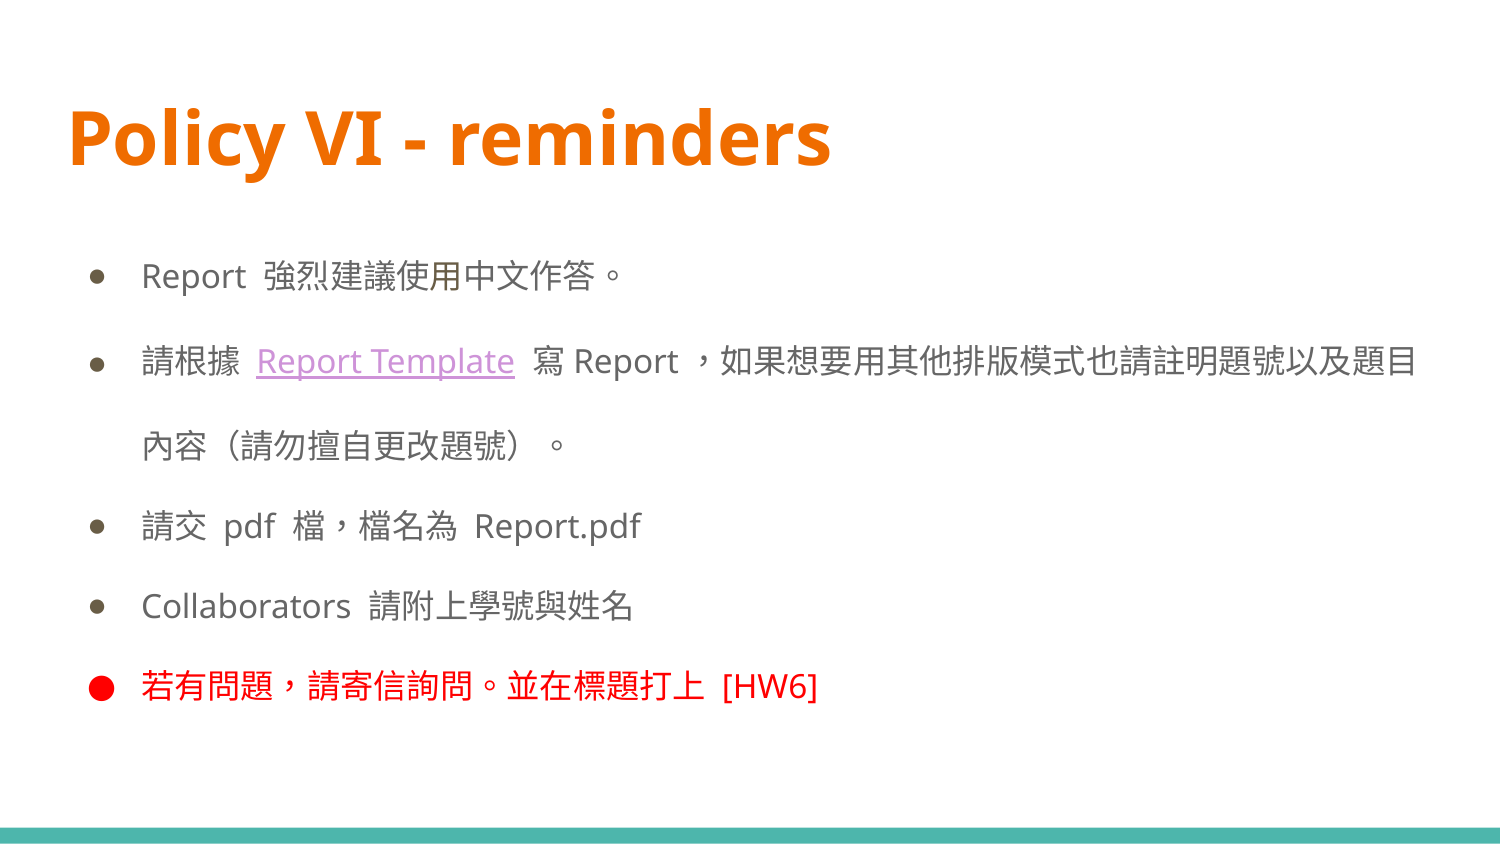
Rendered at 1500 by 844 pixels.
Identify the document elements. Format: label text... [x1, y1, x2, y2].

list Report 強烈建議使用中文作答。 請根據 Report Template 寫Report，如果想要用其他排版模式也請註明題號以及題目內容（請勿擅自更改題號）。 請交 pdf 檔，檔名為 Report.pdf Collaborators 請附上學號與姓名 若有問題，請寄信詢問。並在標題打上 [HW6] [51, 207, 1449, 750]
title Policy VI - reminders [51, 72, 1449, 189]
